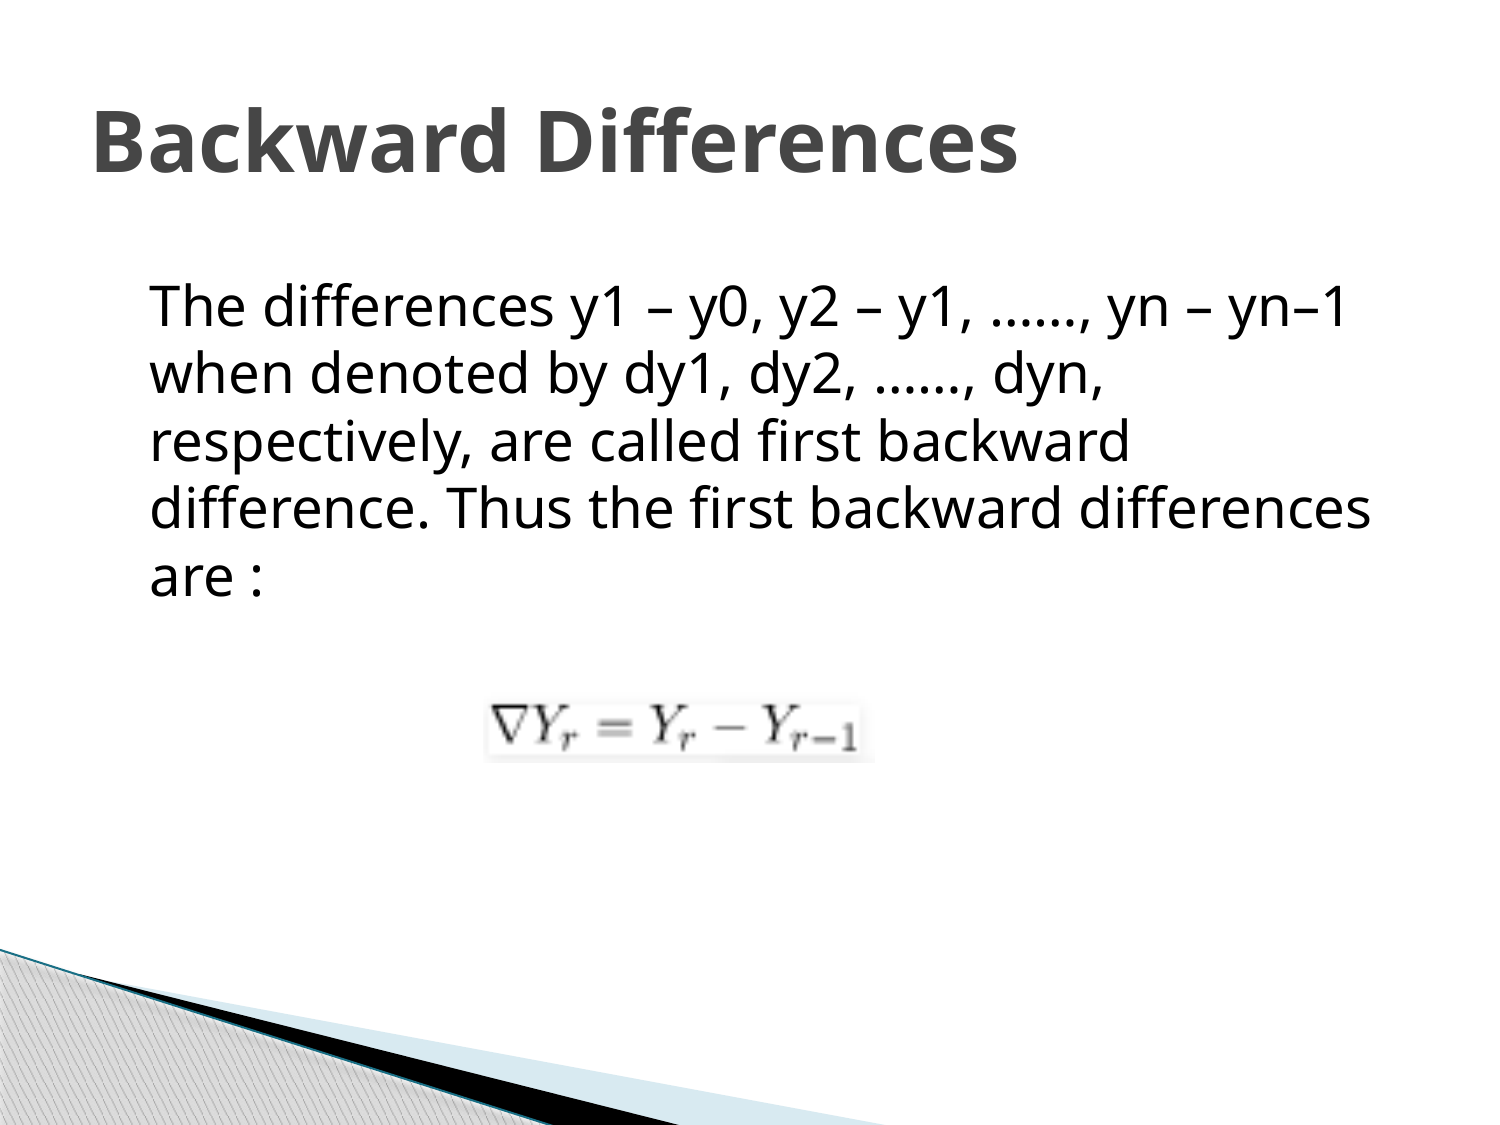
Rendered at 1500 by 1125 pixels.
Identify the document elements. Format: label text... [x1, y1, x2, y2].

list The differences y1 – y0, y2 – y1, ……, yn – yn–1 when denoted by dy1, dy2, ……, dyn, respectively, are called first backward difference. Thus the first backward differences are : [75, 262, 1425, 675]
title Backward Differences [75, 45, 1425, 233]
picture [482, 674, 876, 763]
